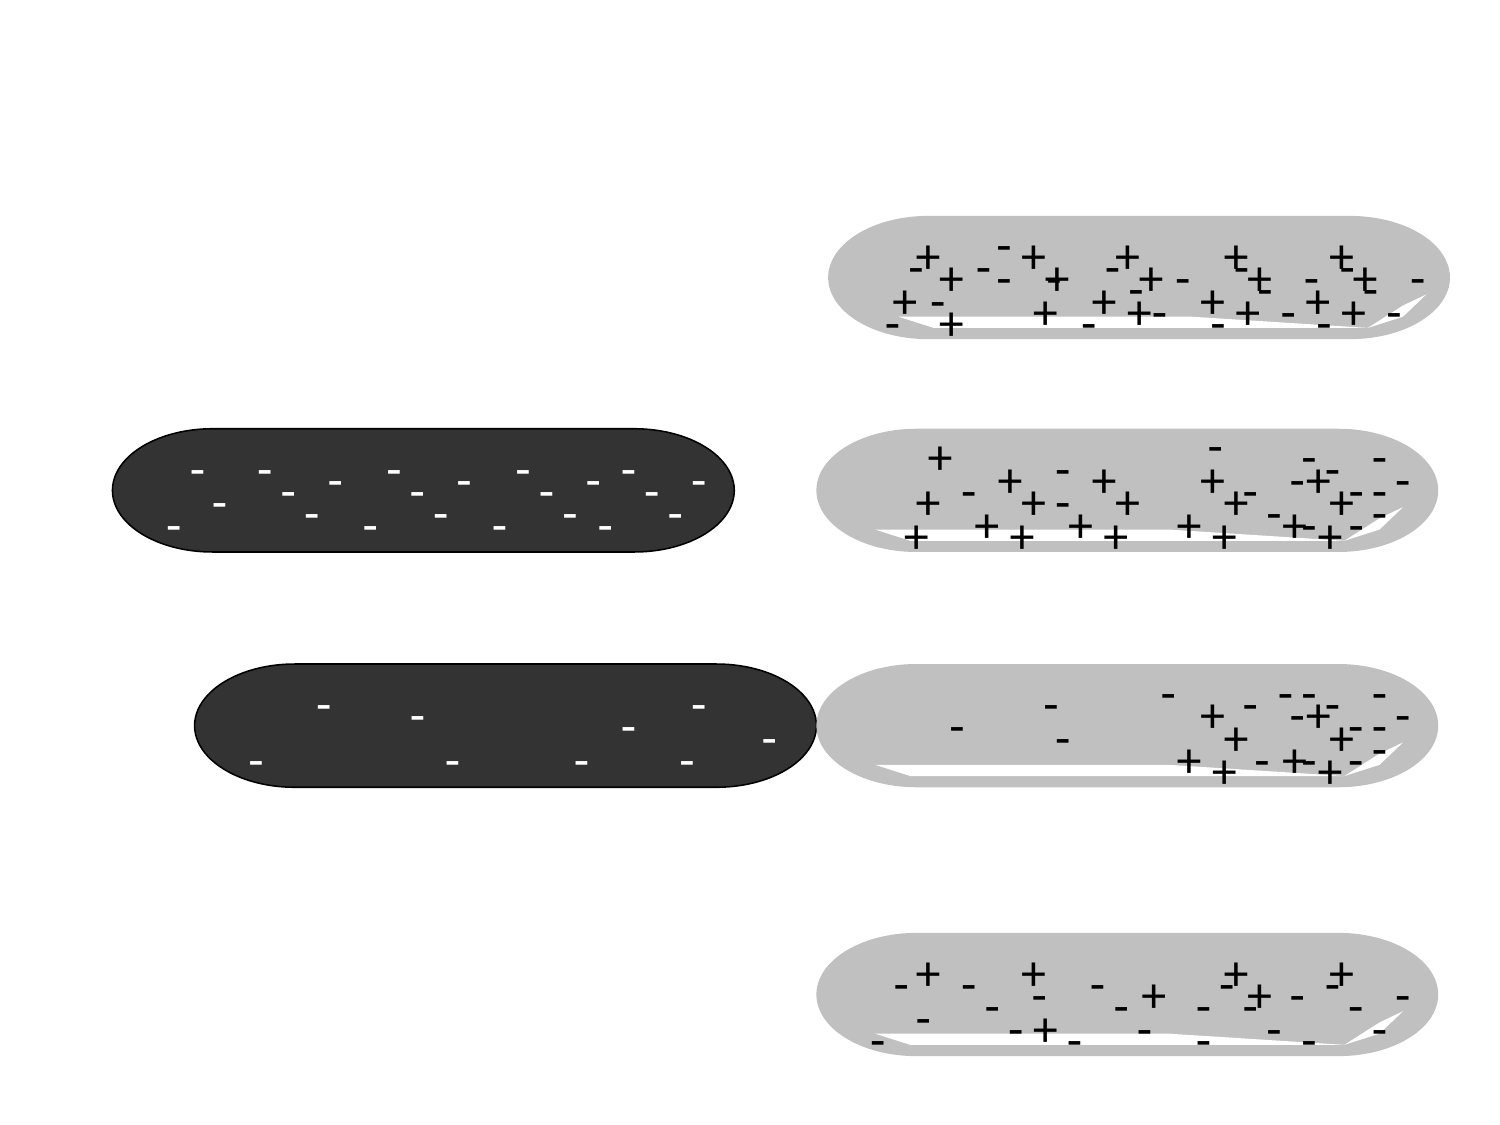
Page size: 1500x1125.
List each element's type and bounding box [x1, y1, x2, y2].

text_box [112, 204, 1451, 1076]
